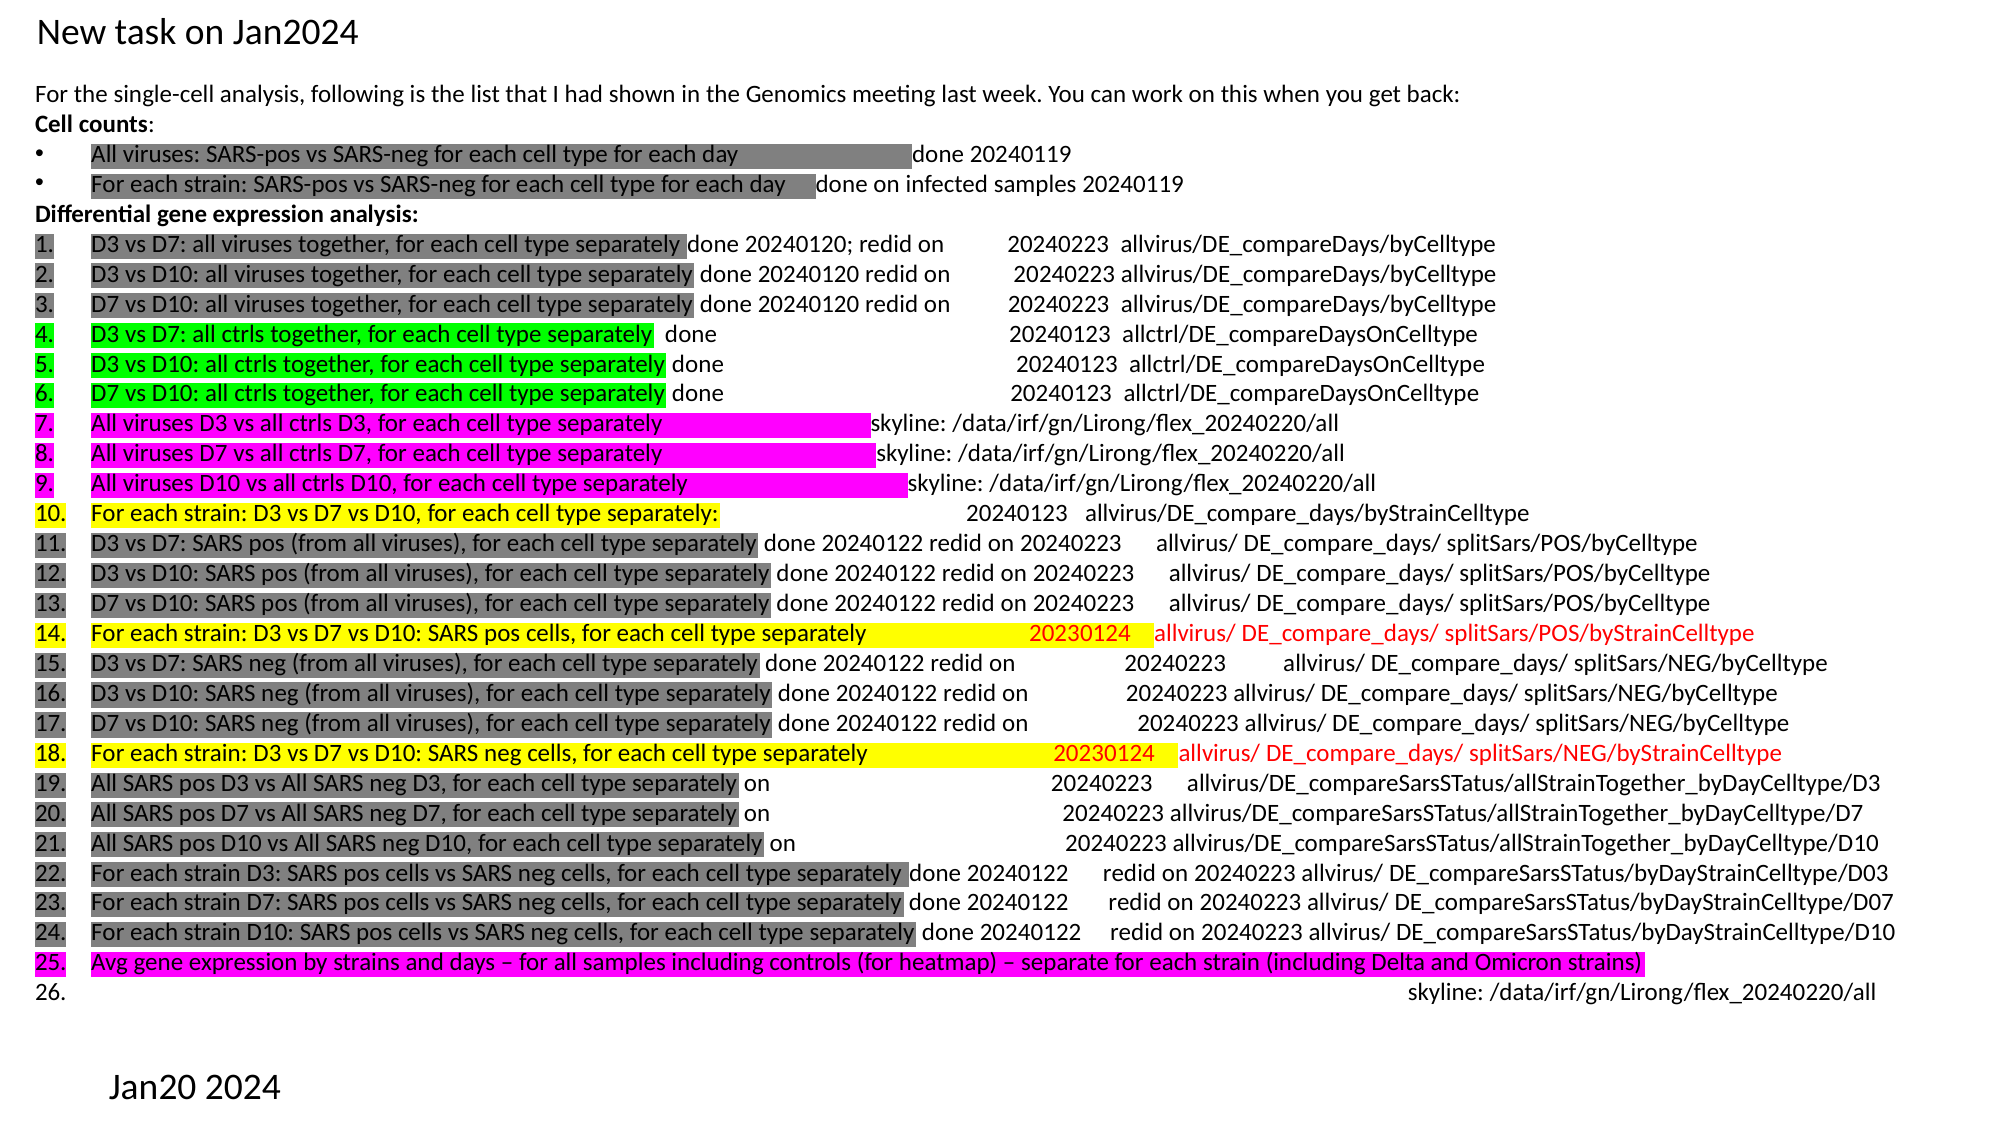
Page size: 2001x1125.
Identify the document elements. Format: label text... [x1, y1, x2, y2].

text_box For the single-cell analysis, following is the list that I had shown in the Genomics meeting last week. You can work on this when you get back: Cell counts: All viruses: SARS-pos vs SARS-neg for each cell type for each day done 20240119 For each strain: SARS-pos vs SARS-neg for each cell type for each day done on infected samples 20240119 Differential gene expression analysis: D3 vs D7: all viruses together, for each cell type separately done 20240120; redid on 20240223 allvirus/DE_compareDays/byCelltype D3 vs D10: all viruses together, for each cell type separately done 20240120 redid on 20240223 allvirus/DE_compareDays/byCelltype D7 vs D10: all viruses together, for each cell type separately done 20240120 redid on 20240223 allvirus/DE_compareDays/byCelltype D3 vs D7: all ctrls together, for each cell type separately done 20240123 allctrl/DE_compareDaysOnCelltype D3 vs D10: all ctrls together, for each cell type separately done 20240123 allctrl/DE_compareDaysOnCelltype D7 vs D10: all ctrls together, for each cell type separately done 20240123 allctrl/DE_compareDaysOnCelltype All viruses D3 vs all ctrls D3, for each cell type separately skyline: /data/irf/gn/Lirong/flex_20240220/all All viruses D7 vs all ctrls D7, for each cell type separately skyline: /data/irf/gn/Lirong/flex_20240220/all All viruses D10 vs all ctrls D10, for each cell type separately skyline: /data/irf/gn/Lirong/flex_20240220/all For each strain: D3 vs D7 vs D10, for each cell type separately: 20240123 allvirus/DE_compare_days/byStrainCelltype D3 vs D7: SARS pos (from all viruses), for each cell type separately done 20240122 redid on 20240223 allvirus/ DE_compare_days/ splitSars/POS/byCelltype D3 vs D10: SARS pos (from all viruses), for each cell type separately done 20240122 redid on 20240223 allvirus/ DE_compare_days/ splitSars/POS/byCelltype D7 vs D10: SARS pos (from all viruses), for each cell type separately done 20240122 redid on 20240223 allvirus/ DE_compare_days/ splitSars/POS/byCelltype For each strain: D3 vs D7 vs D10: SARS pos cells, for each cell type separately 20230124 allvirus/ DE_compare_days/ splitSars/POS/byStrainCelltype D3 vs D7: SARS neg (from all viruses), for each cell type separately done 20240122 redid on 20240223 allvirus/ DE_compare_days/ splitSars/NEG/byCelltype D3 vs D10: SARS neg (from all viruses), for each cell type separately done 20240122 redid on 20240223 allvirus/ DE_compare_days/ splitSars/NEG/byCelltype D7 vs D10: SARS neg (from all viruses), for each cell type separately done 20240122 redid on 20240223 allvirus/ DE_compare_days/ splitSars/NEG/byCelltype For each strain: D3 vs D7 vs D10: SARS neg cells, for each cell type separately 20230124 allvirus/ DE_compare_days/ splitSars/NEG/byStrainCelltype All SARS pos D3 vs All SARS neg D3, for each cell type separately on 20240223 allvirus/DE_compareSarsSTatus/allStrainTogether_byDayCelltype/D3 All SARS pos D7 vs All SARS neg D7, for each cell type separately on 20240223 allvirus/DE_compareSarsSTatus/allStrainTogether_byDayCelltype/D7 All SARS pos D10 vs All SARS neg D10, for each cell type separately on 20240223 allvirus/DE_compareSarsSTatus/allStrainTogether_byDayCelltype/D10 For each strain D3: SARS pos cells vs SARS neg cells, for each cell type separately done 20240122 redid on 20240223 allvirus/ DE_compareSarsSTatus/byDayStrainCelltype/D03 For each strain D7: SARS pos cells vs SARS neg cells, for each cell type separately done 20240122 redid on 20240223 allvirus/ DE_compareSarsSTatus/byDayStrainCelltype/D07 For each strain D10: SARS pos cells vs SARS neg cells, for each cell type separately done 20240122 redid on 20240223 allvirus/ DE_compareSarsSTatus/byDayStrainCelltype/D10 Avg gene expression by strains and days – for all samples including controls (for heatmap) – separate for each strain (including Delta and Omicron strains) skyline: /data/irf/gn/Lirong/flex_20240220/all [20, 70, 1921, 1043]
text_box Jan20 2024 [94, 1054, 590, 1115]
text_box New task on Jan2024 [22, 0, 374, 60]
